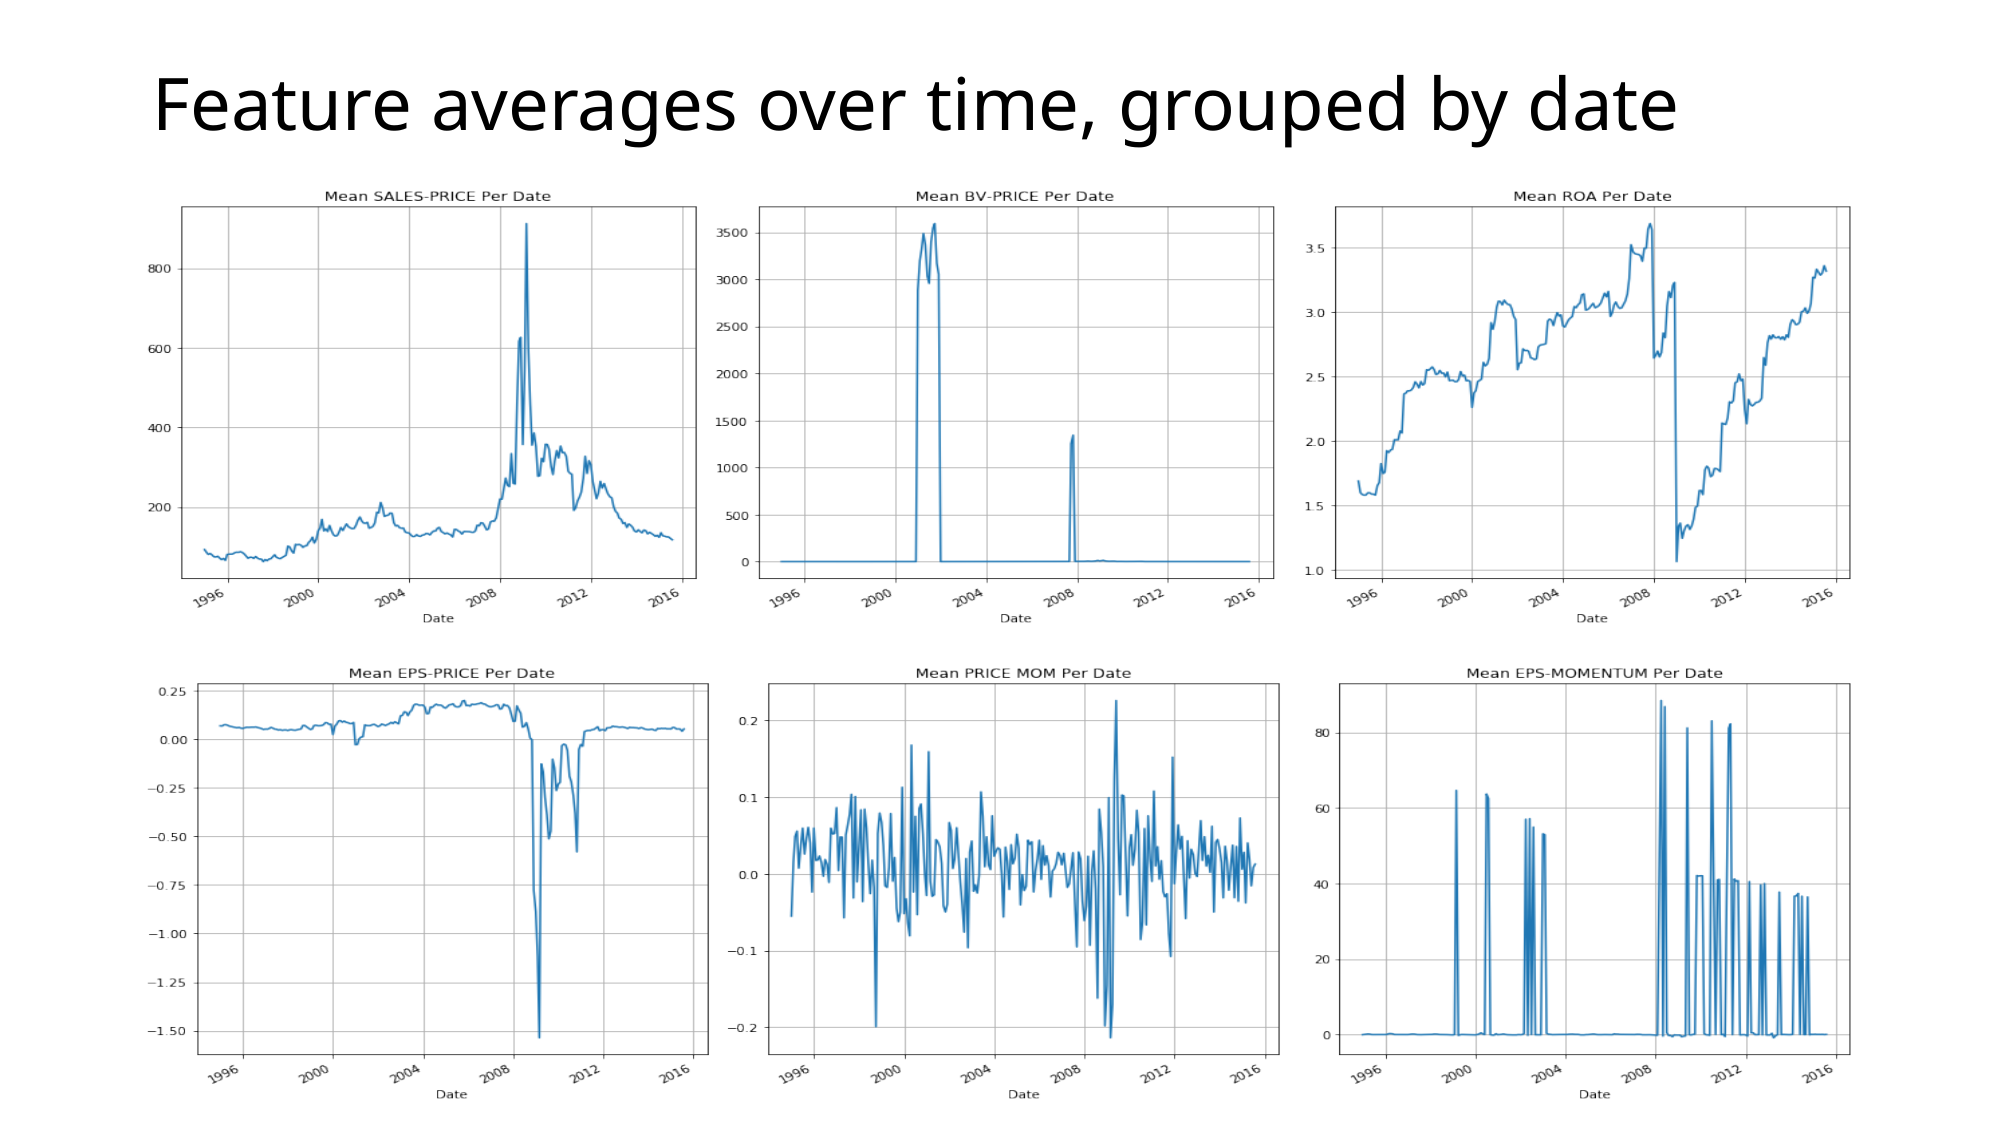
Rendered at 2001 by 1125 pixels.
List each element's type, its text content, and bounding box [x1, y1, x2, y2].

picture [137, 660, 1863, 1107]
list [137, 183, 1863, 631]
title Feature averages over time, grouped by date [137, 59, 1863, 155]
